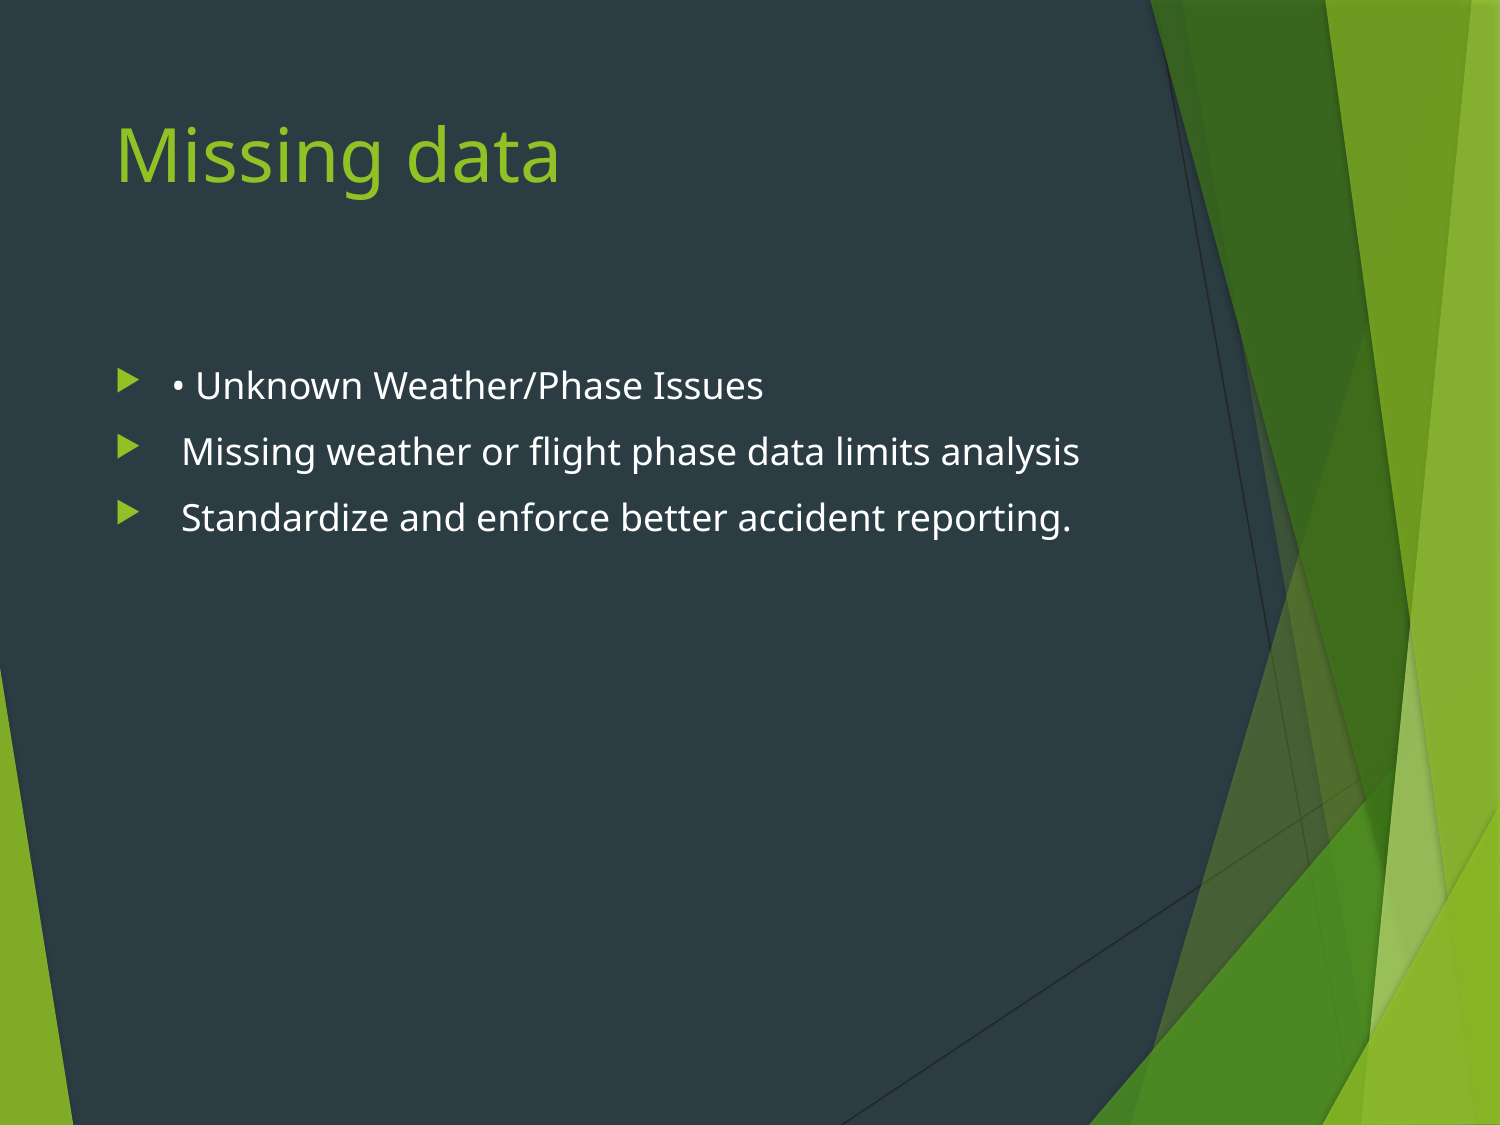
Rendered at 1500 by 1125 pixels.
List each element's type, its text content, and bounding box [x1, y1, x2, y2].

title Missing data [99, 99, 1142, 317]
list • Unknown Weather/Phase Issues Missing weather or flight phase data limits analysis Standardize and enforce better accident reporting. [99, 354, 1142, 992]
